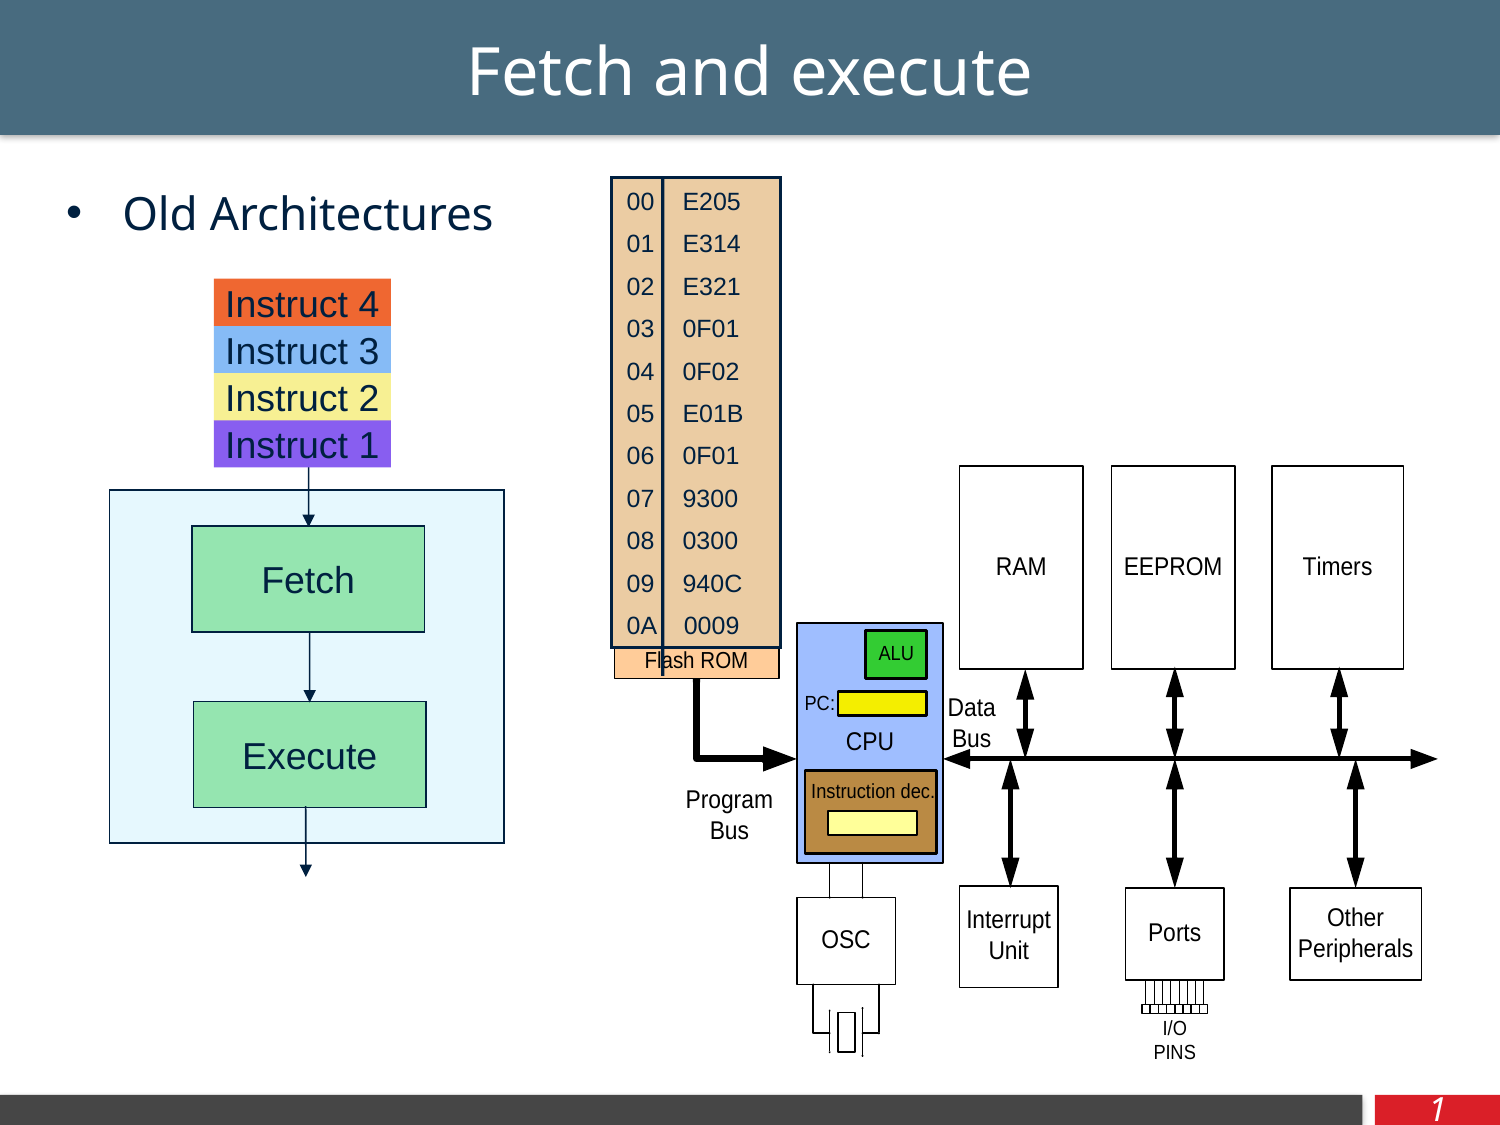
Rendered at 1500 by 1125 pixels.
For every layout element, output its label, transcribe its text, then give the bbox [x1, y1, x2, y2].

text_box Instruct 3 [213, 326, 391, 373]
text_box Instruct 4 [213, 278, 391, 326]
text_box [299, 806, 312, 878]
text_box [611, 177, 781, 677]
text_box Instruct 2 [213, 373, 391, 421]
text_box [109, 490, 309, 844]
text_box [595, 445, 1470, 1069]
text_box [302, 468, 315, 528]
text_box [306, 490, 505, 844]
text_box Instruct 1 [213, 421, 391, 468]
text_box Fetch [191, 525, 425, 632]
title Fetch and execute [37, 12, 1463, 125]
text_box [303, 631, 316, 703]
text_box Execute [193, 701, 426, 808]
list Old Architectures [51, 176, 601, 296]
